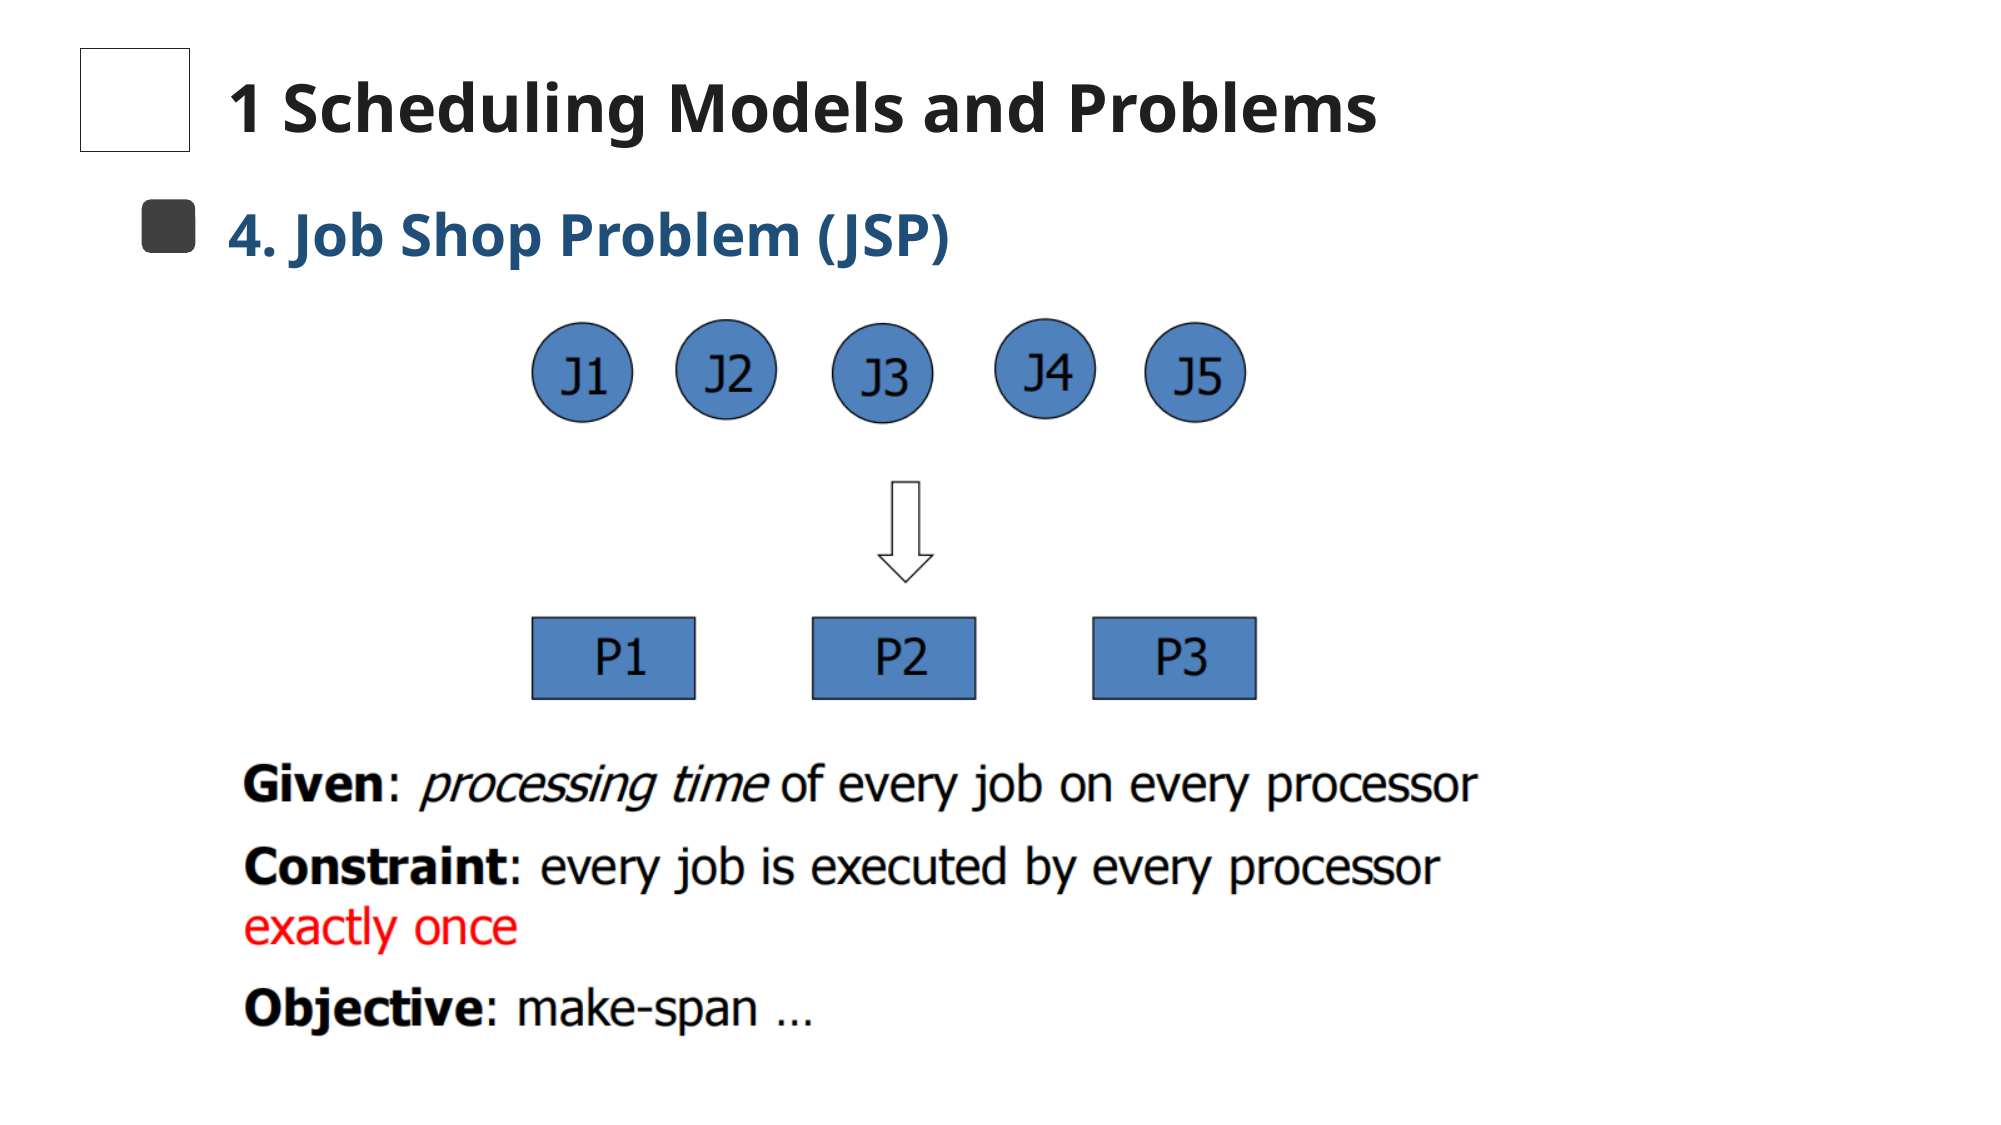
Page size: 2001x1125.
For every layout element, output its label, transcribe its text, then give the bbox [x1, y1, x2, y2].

text_box [80, 48, 190, 152]
text_box 1 Scheduling Models and Problems [207, 48, 1967, 157]
picture [229, 278, 1570, 1042]
text_box 4. Job Shop Problem (JSP) [208, 188, 1824, 279]
text_box [141, 199, 196, 253]
